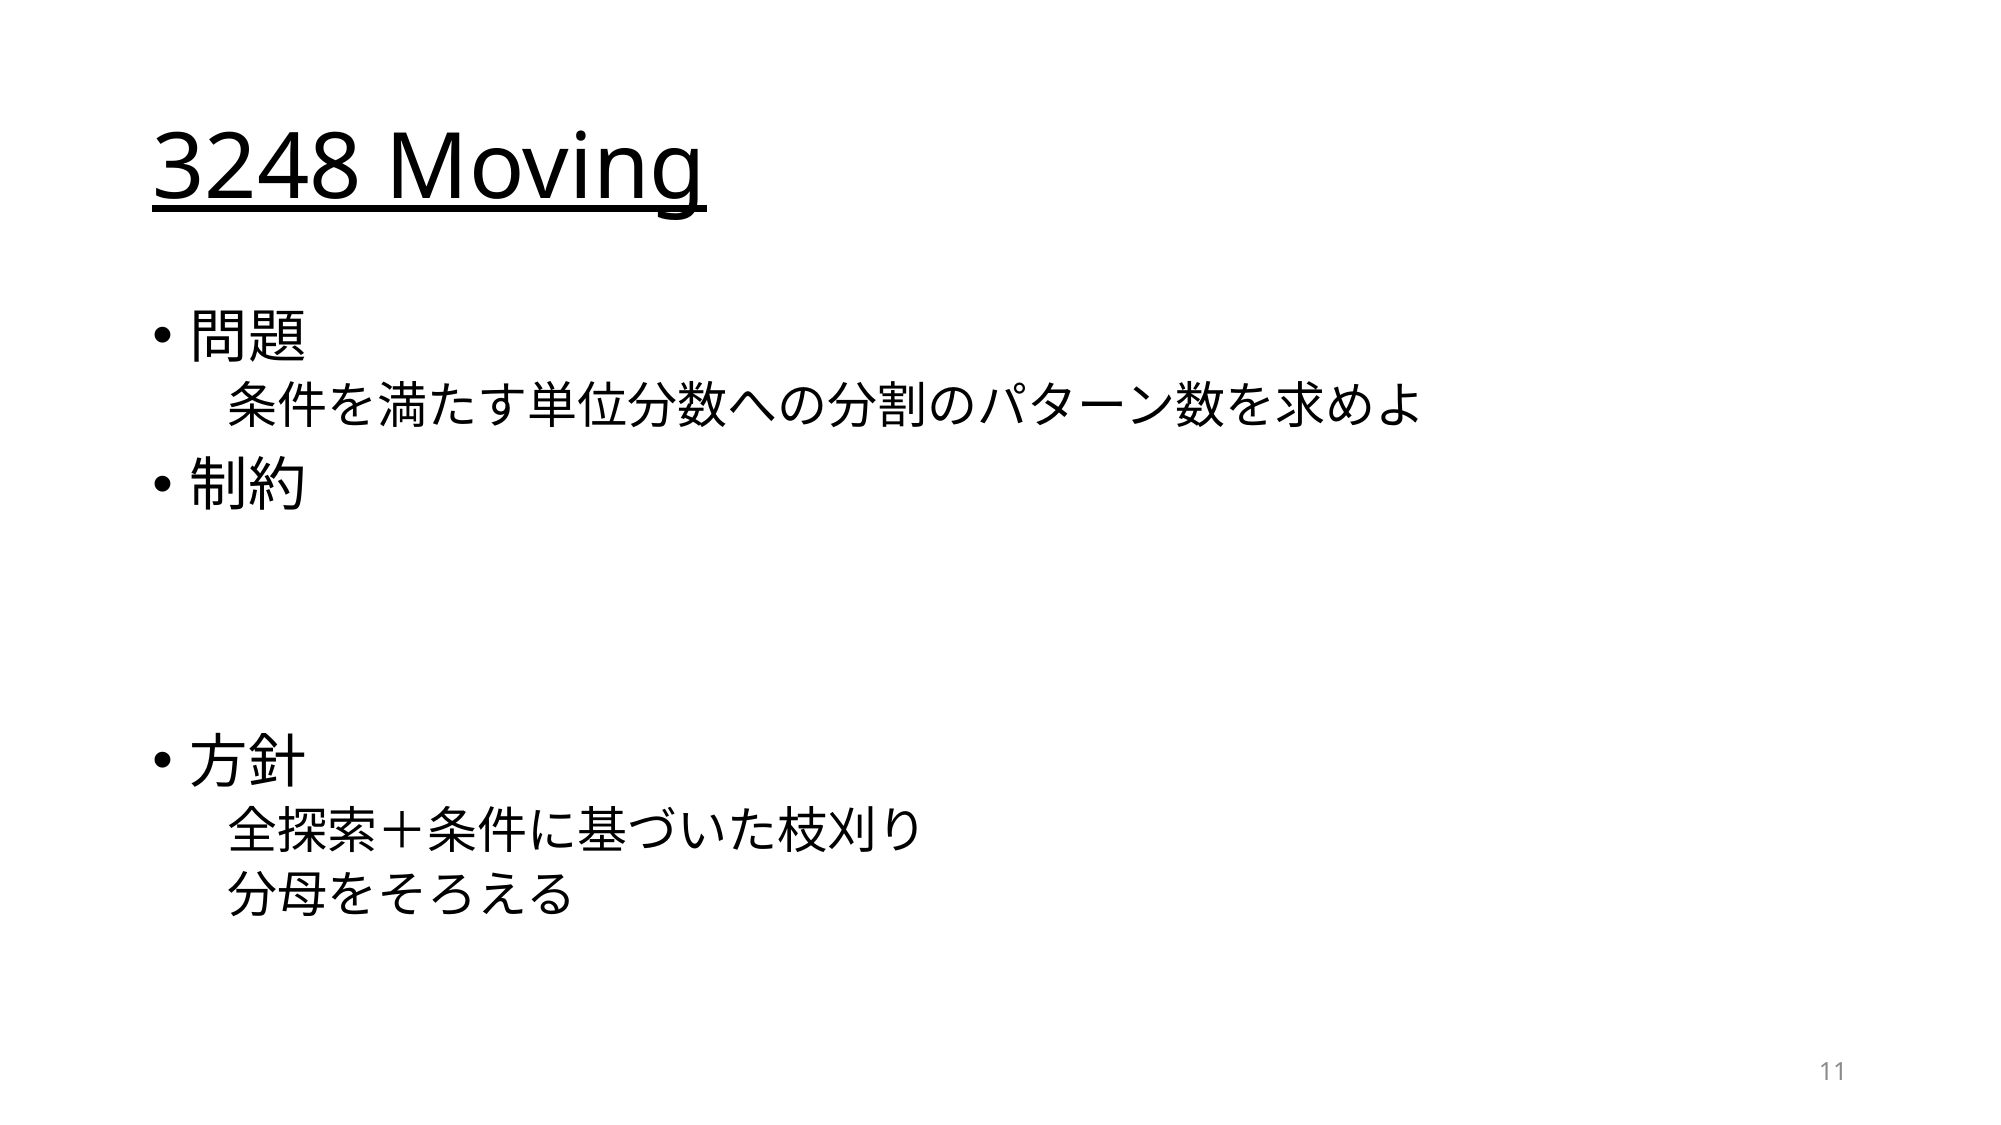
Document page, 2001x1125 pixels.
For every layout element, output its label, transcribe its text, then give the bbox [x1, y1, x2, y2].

title 3248 Moving [137, 59, 1863, 278]
slide_number 11 [1412, 1042, 1863, 1103]
